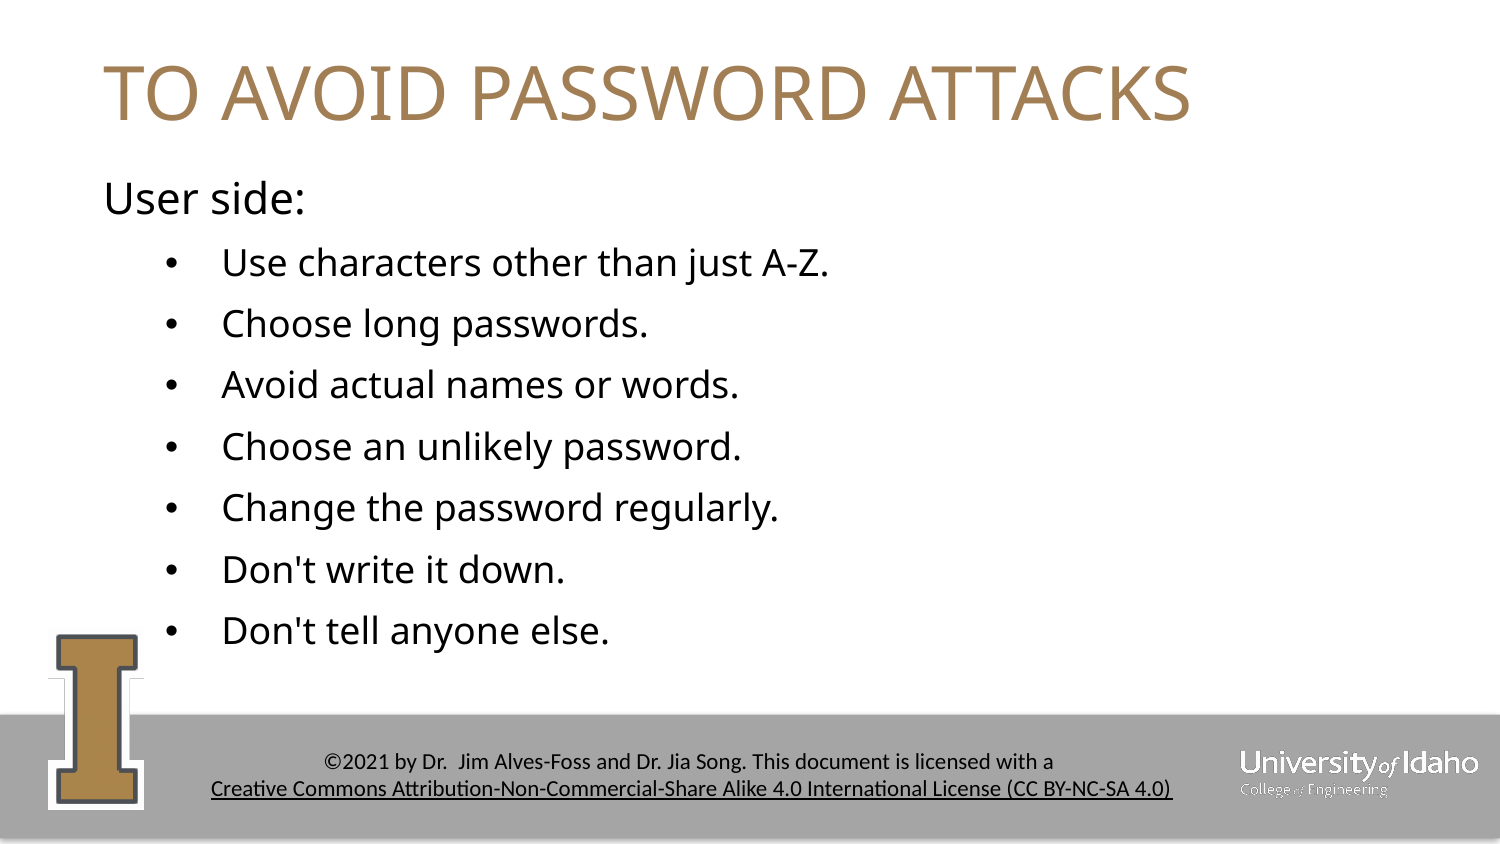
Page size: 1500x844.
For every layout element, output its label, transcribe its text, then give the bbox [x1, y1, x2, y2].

title TO AVOID PASSWORD ATTACKS [103, 44, 1397, 158]
picture [1118, 658, 1500, 844]
list User side: Use characters other than just A-Z. Choose long passwords. Avoid actual names or words. Choose an unlikely password. Change the password regularly. Don't write it down. Don't tell anyone else. [103, 169, 1397, 760]
picture [48, 627, 144, 810]
